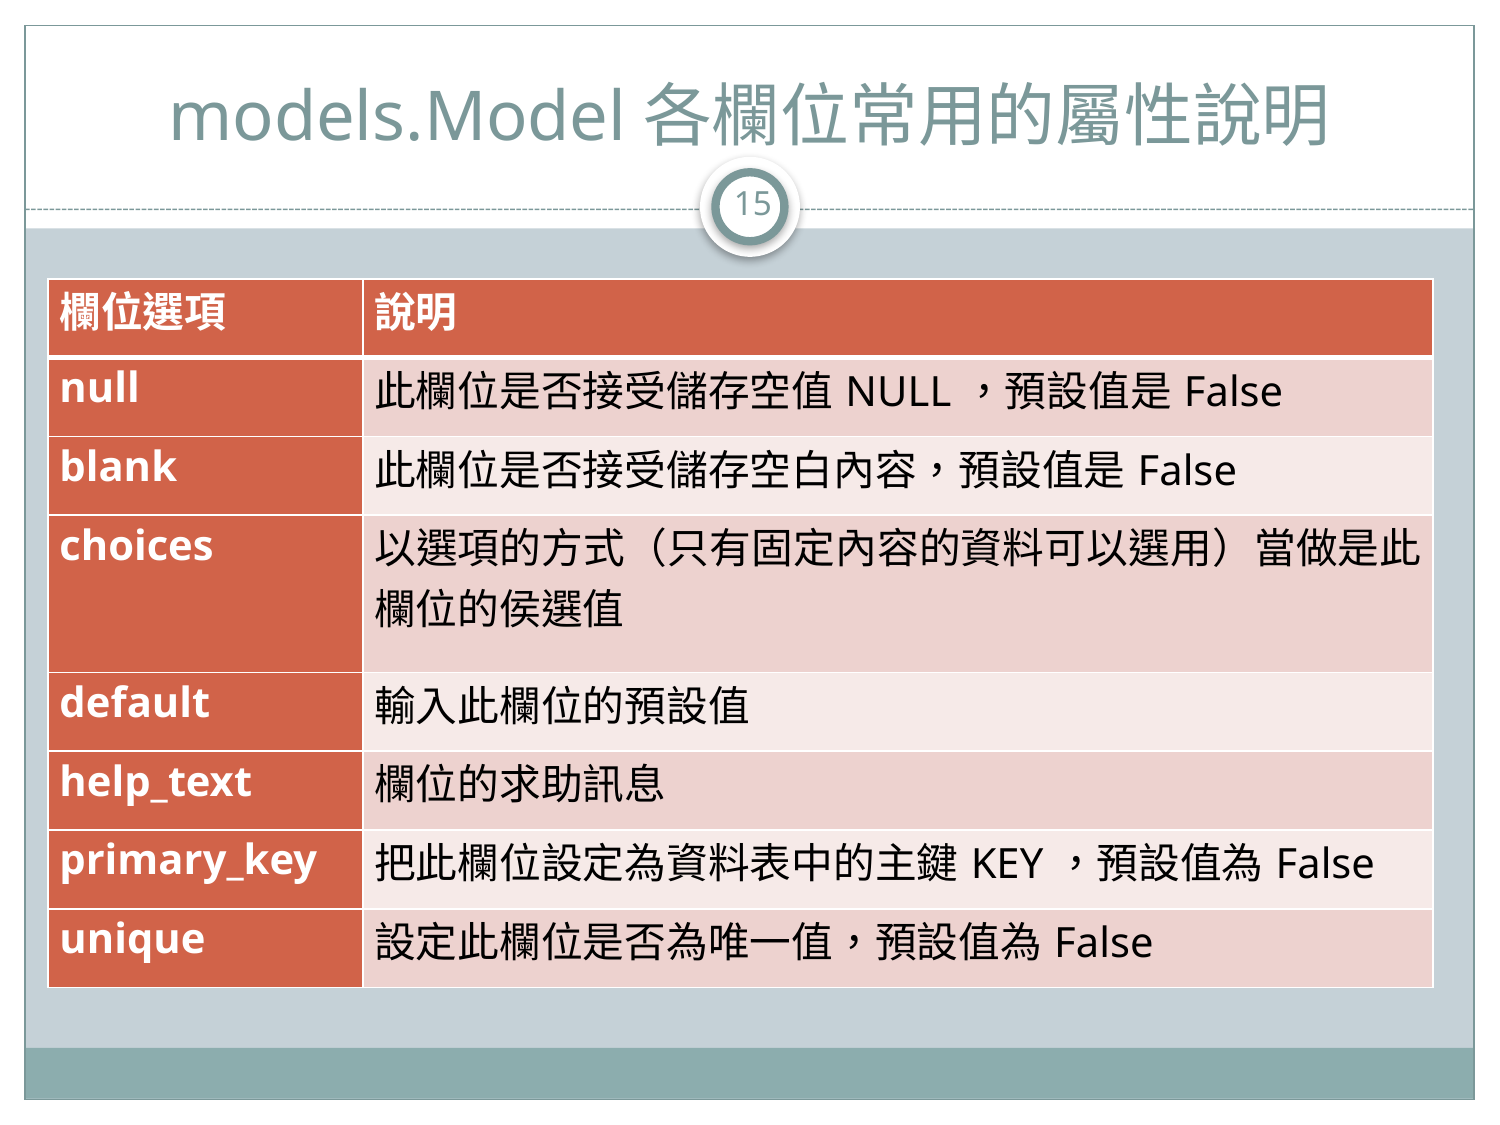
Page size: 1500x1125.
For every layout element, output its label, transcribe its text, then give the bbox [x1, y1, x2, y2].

title models.Model各欄位常用的屬性說明 [49, 37, 1450, 162]
table_cell null [49, 360, 362, 436]
table_cell unique [49, 910, 362, 987]
table_header 說明 [364, 280, 1432, 355]
slide_number 15 [715, 168, 791, 241]
table_cell 輸入此欄位的預設值 [364, 673, 1432, 750]
table_cell 欄位的求助訊息 [364, 752, 1432, 829]
table_cell 把此欄位設定為資料表中的主鍵KEY，預設值為False [364, 831, 1432, 908]
table_cell choices [49, 516, 362, 672]
table_cell primary_key [49, 831, 362, 908]
table_cell default [49, 673, 362, 750]
table_cell 此欄位是否接受儲存空值NULL，預設值是False [364, 360, 1432, 436]
table_cell 設定此欄位是否為唯一值，預設值為False [364, 910, 1432, 987]
table_header 欄位選項 [49, 280, 362, 355]
table_cell 此欄位是否接受儲存空白內容，預設值是False [364, 437, 1432, 514]
table_cell help_text [49, 752, 362, 829]
table_cell 以選項的方式（只有固定內容的資料可以選用）當做是此欄位的侯選值 [364, 516, 1432, 672]
table_cell blank [49, 437, 362, 514]
